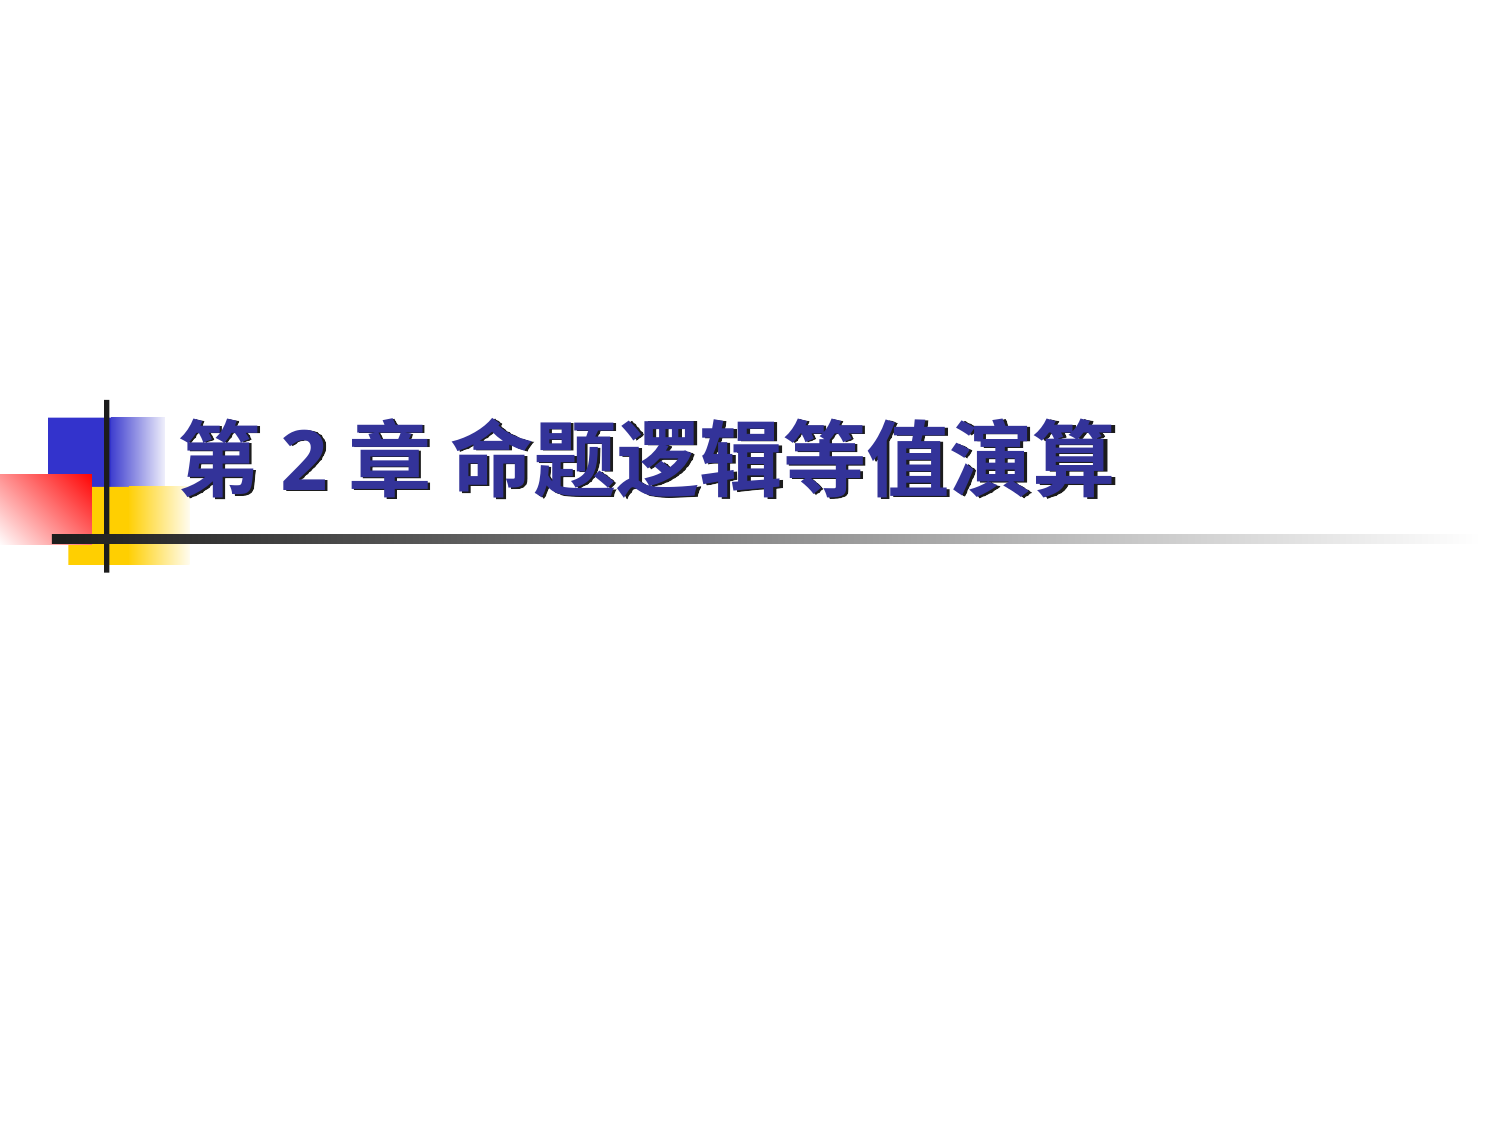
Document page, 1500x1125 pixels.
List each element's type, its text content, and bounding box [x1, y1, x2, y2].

title 第2章 命题逻辑等值演算 [162, 275, 1438, 515]
